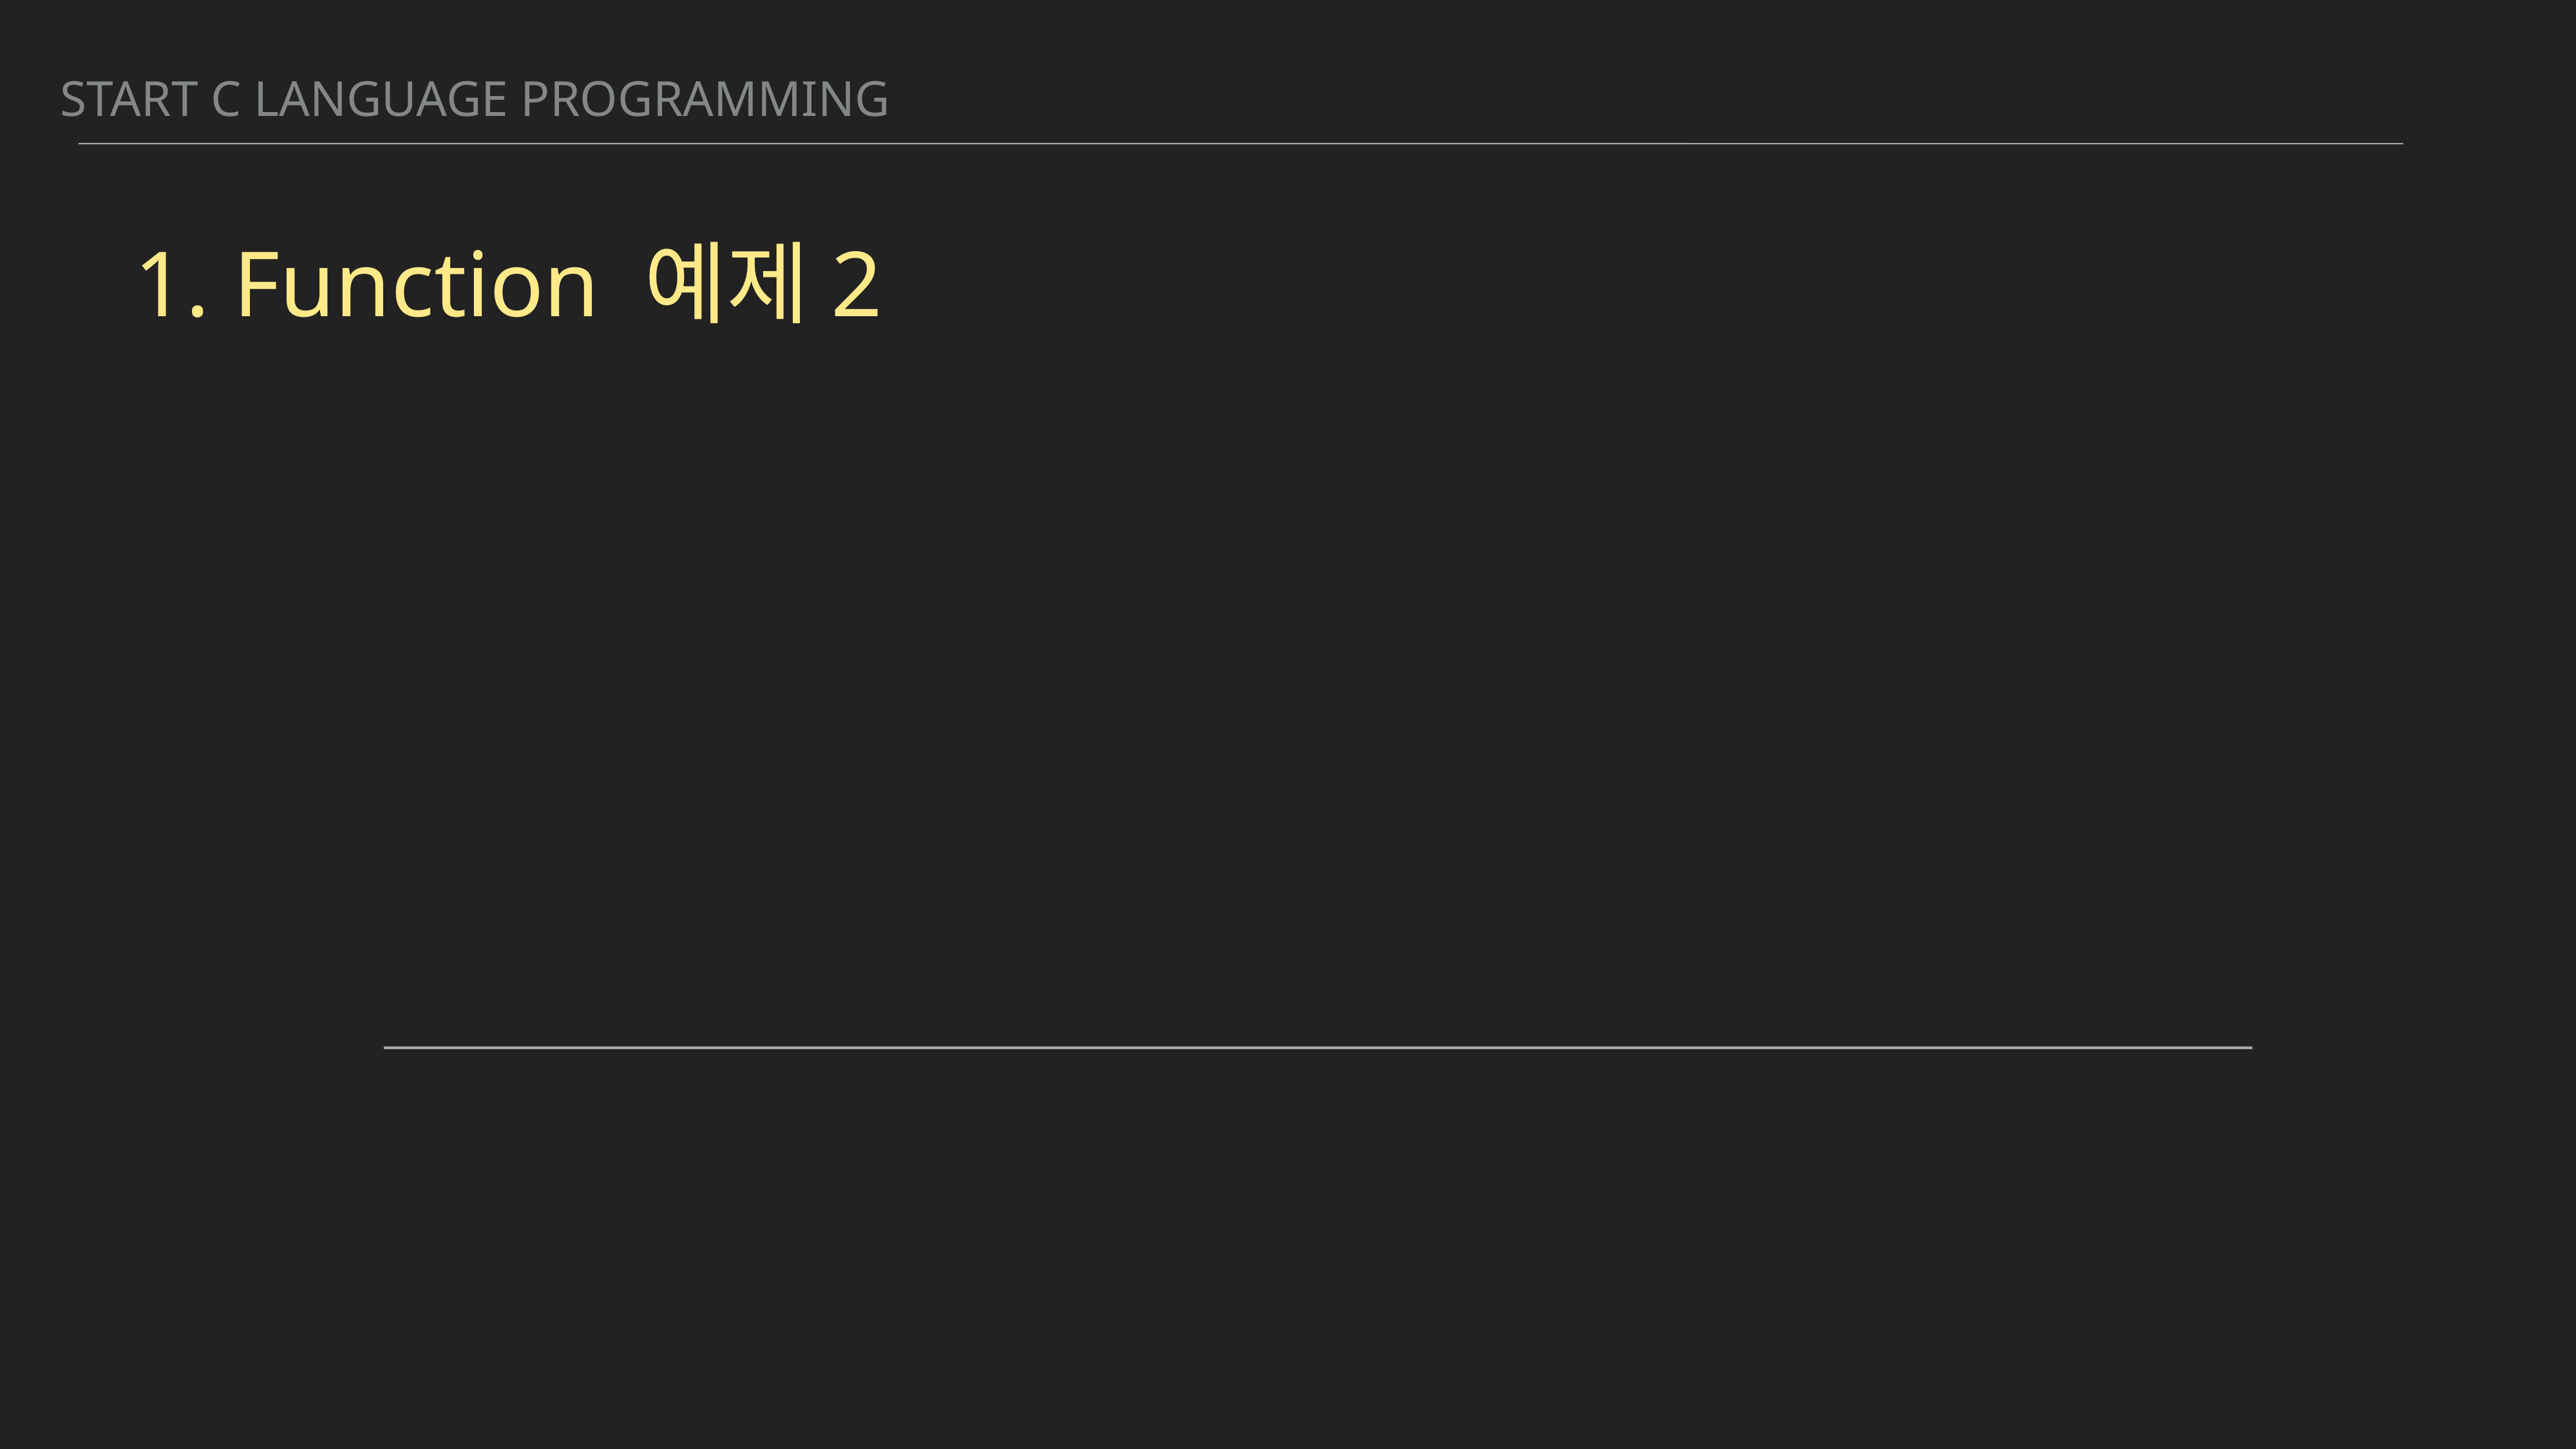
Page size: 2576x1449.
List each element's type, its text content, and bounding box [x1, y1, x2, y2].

text_box 1. Function 예제2 [128, 221, 1024, 341]
text_box START C LANGUAGE PROGRAMMING [0, 62, 1098, 131]
